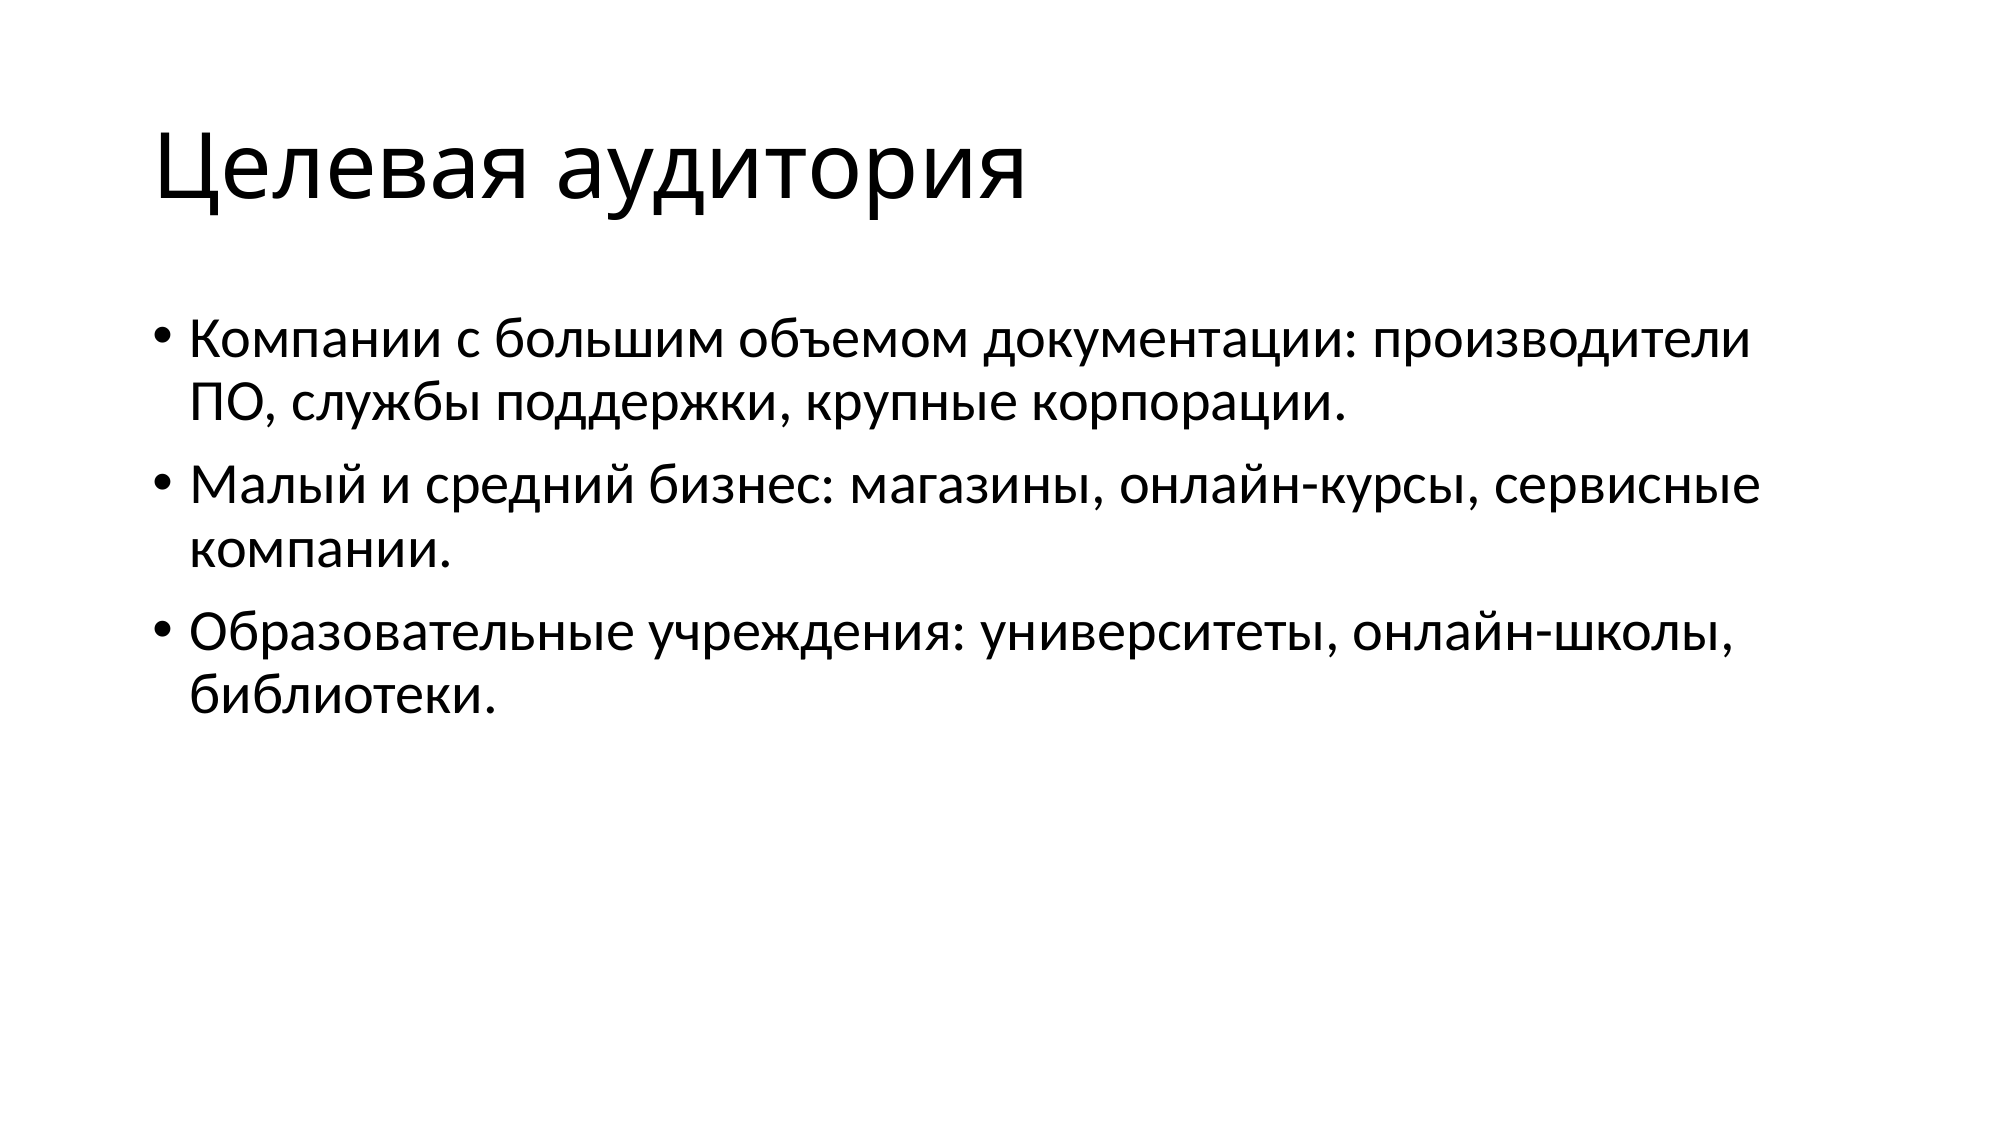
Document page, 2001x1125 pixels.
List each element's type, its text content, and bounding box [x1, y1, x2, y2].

title Целевая аудитория [137, 59, 1863, 278]
list Компании с большим объемом документации: производители ПО, службы поддержки, крупные корпорации. Малый и средний бизнес: магазины, онлайн-курсы, сервисные компании. Образовательные учреждения: университеты, онлайн-школы, библиотеки. [137, 299, 1863, 1014]
